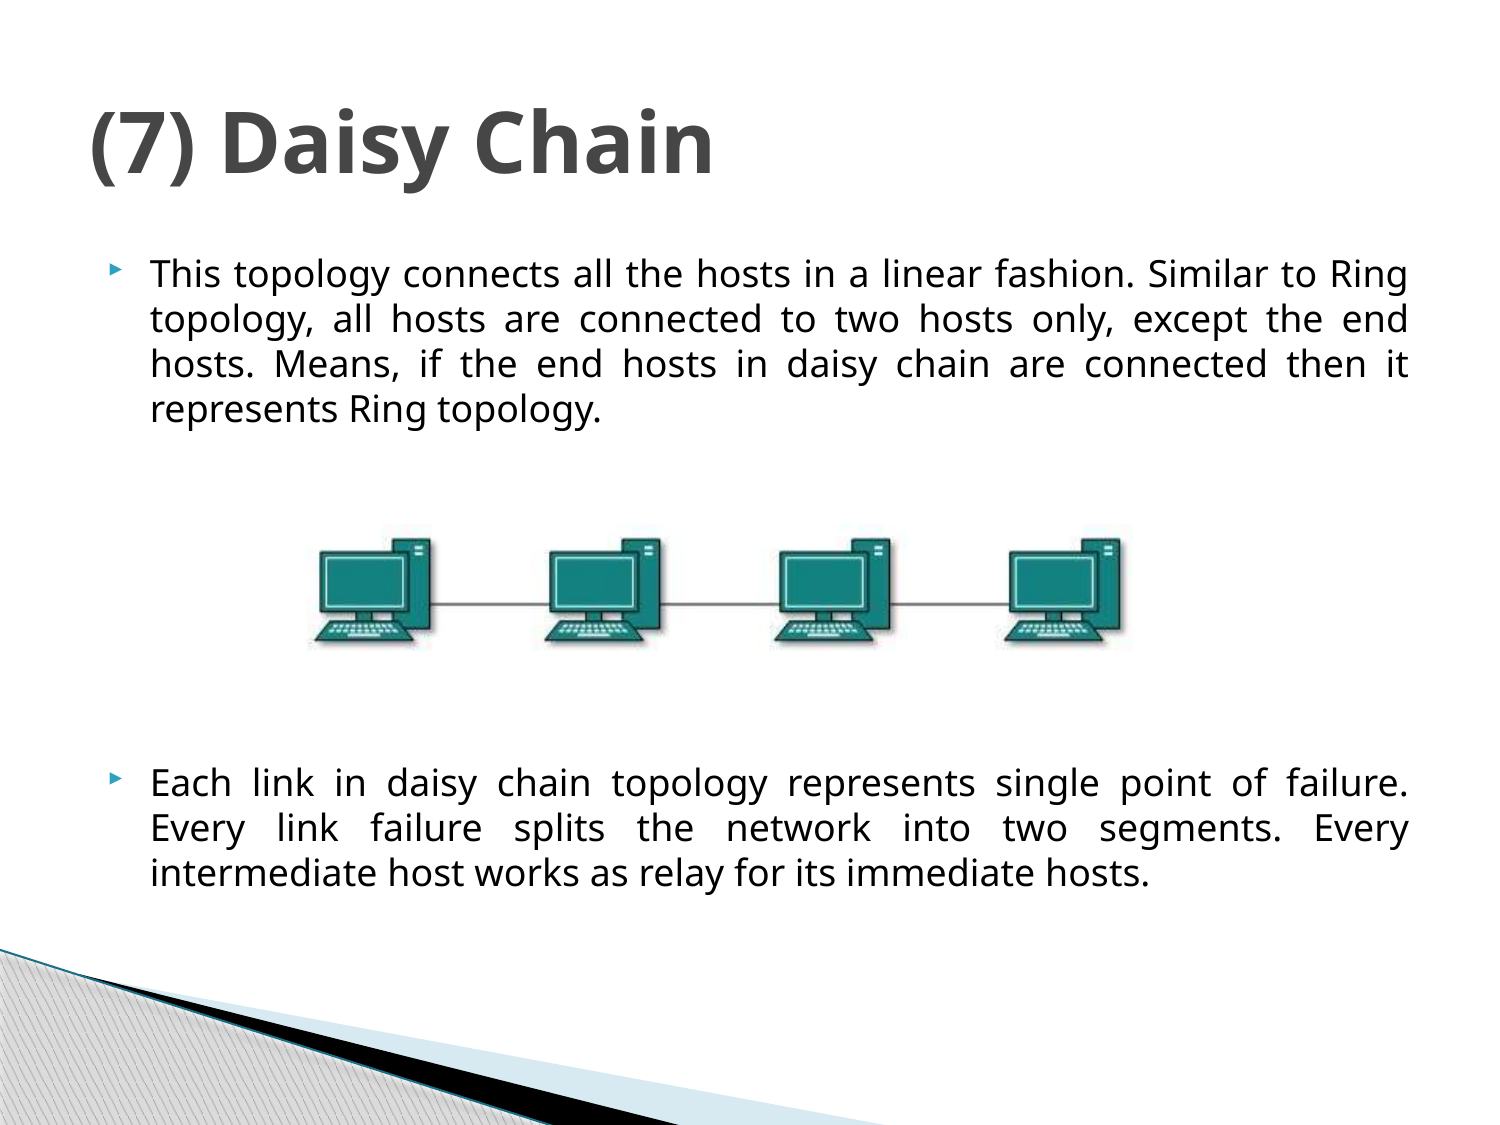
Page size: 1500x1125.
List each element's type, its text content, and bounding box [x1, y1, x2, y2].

picture [281, 524, 1158, 660]
title (7) Daisy Chain [75, 45, 1425, 233]
list This topology connects all the hosts in a linear fashion. Similar to Ring topology, all hosts are connected to two hosts only, except the end hosts. Means, if the end hosts in daisy chain are connected then it represents Ring topology. Each link in daisy chain topology represents single point of failure. Every link failure splits the network into two segments. Every intermediate host works as relay for its immediate hosts. [75, 243, 1425, 986]
